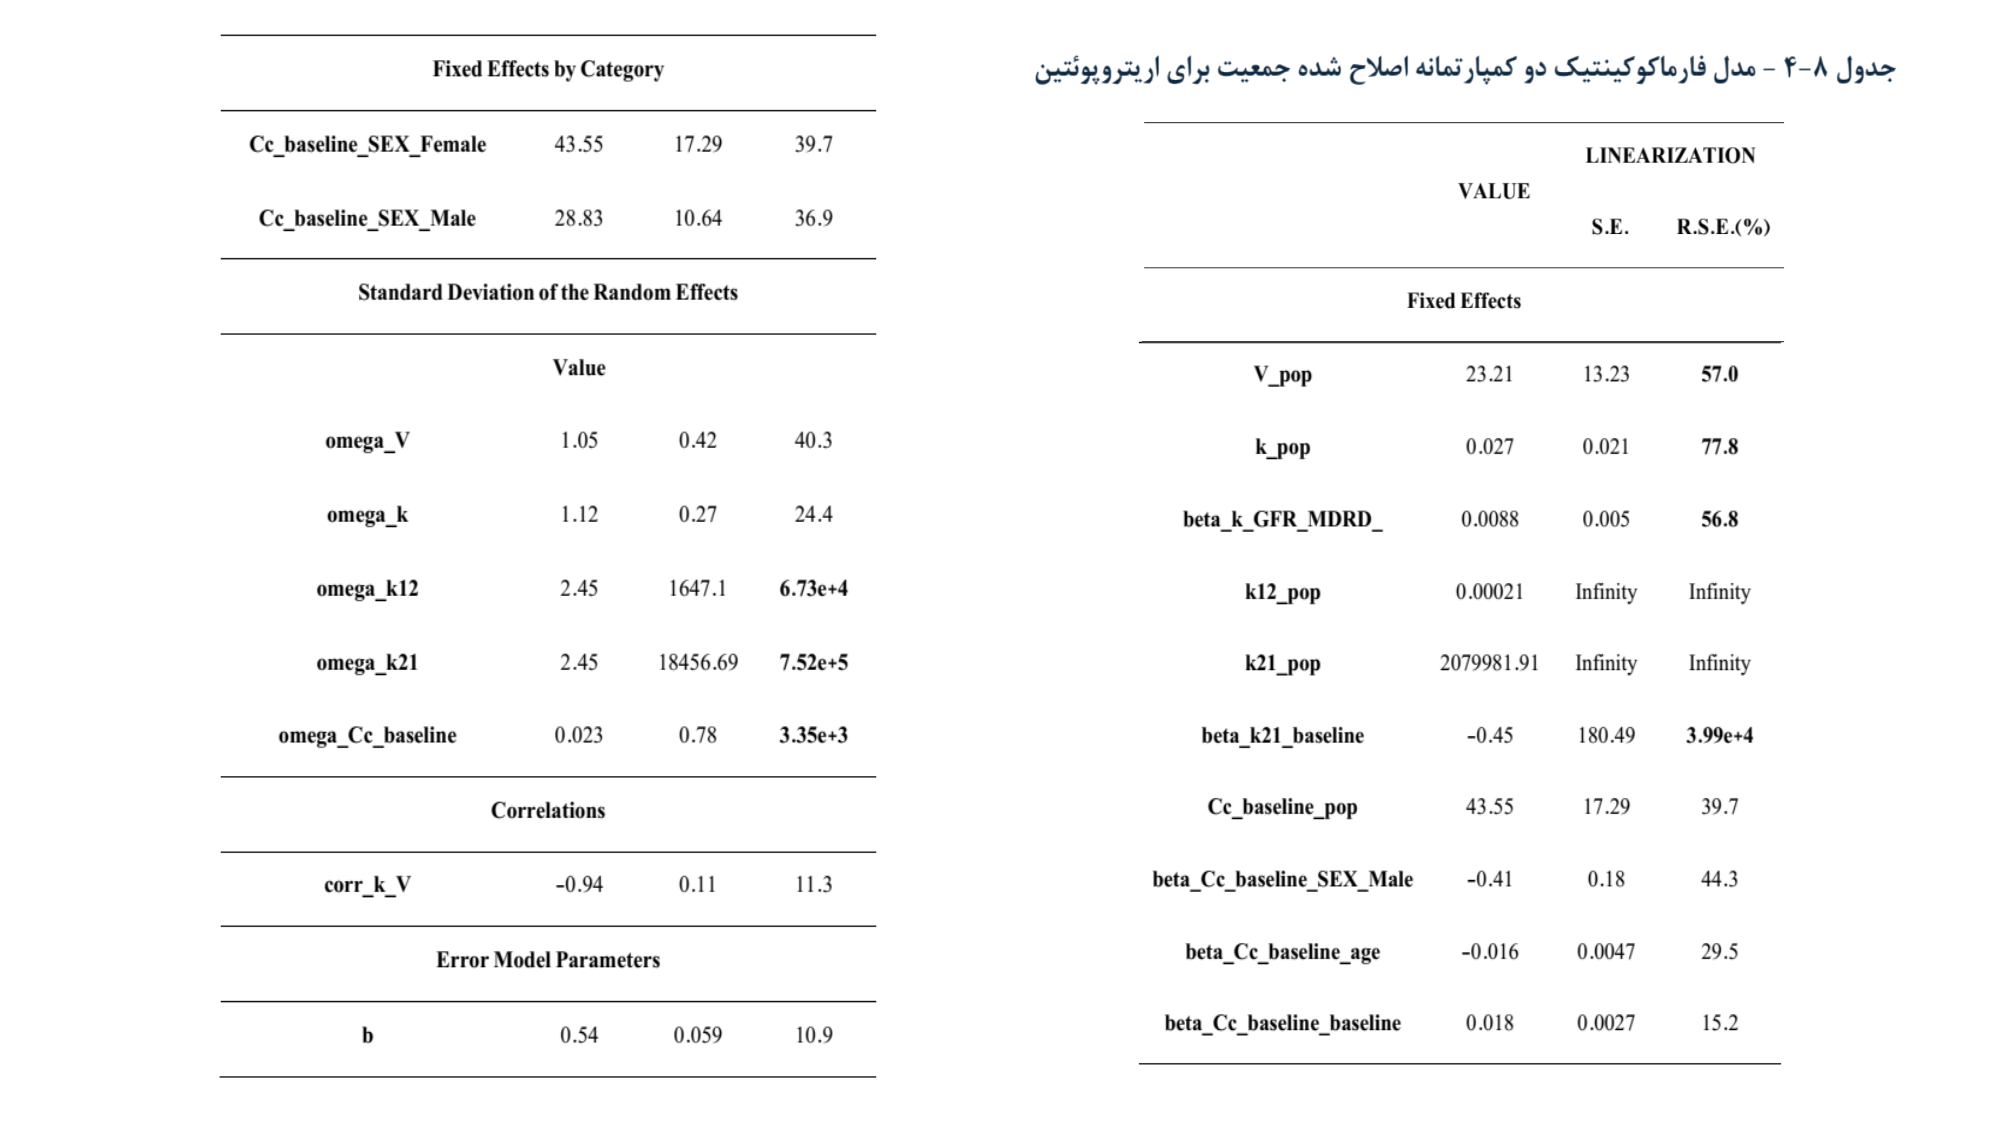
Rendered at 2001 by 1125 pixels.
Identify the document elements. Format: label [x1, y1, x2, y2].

text_box [1009, 47, 1910, 1078]
picture [180, 27, 916, 1098]
